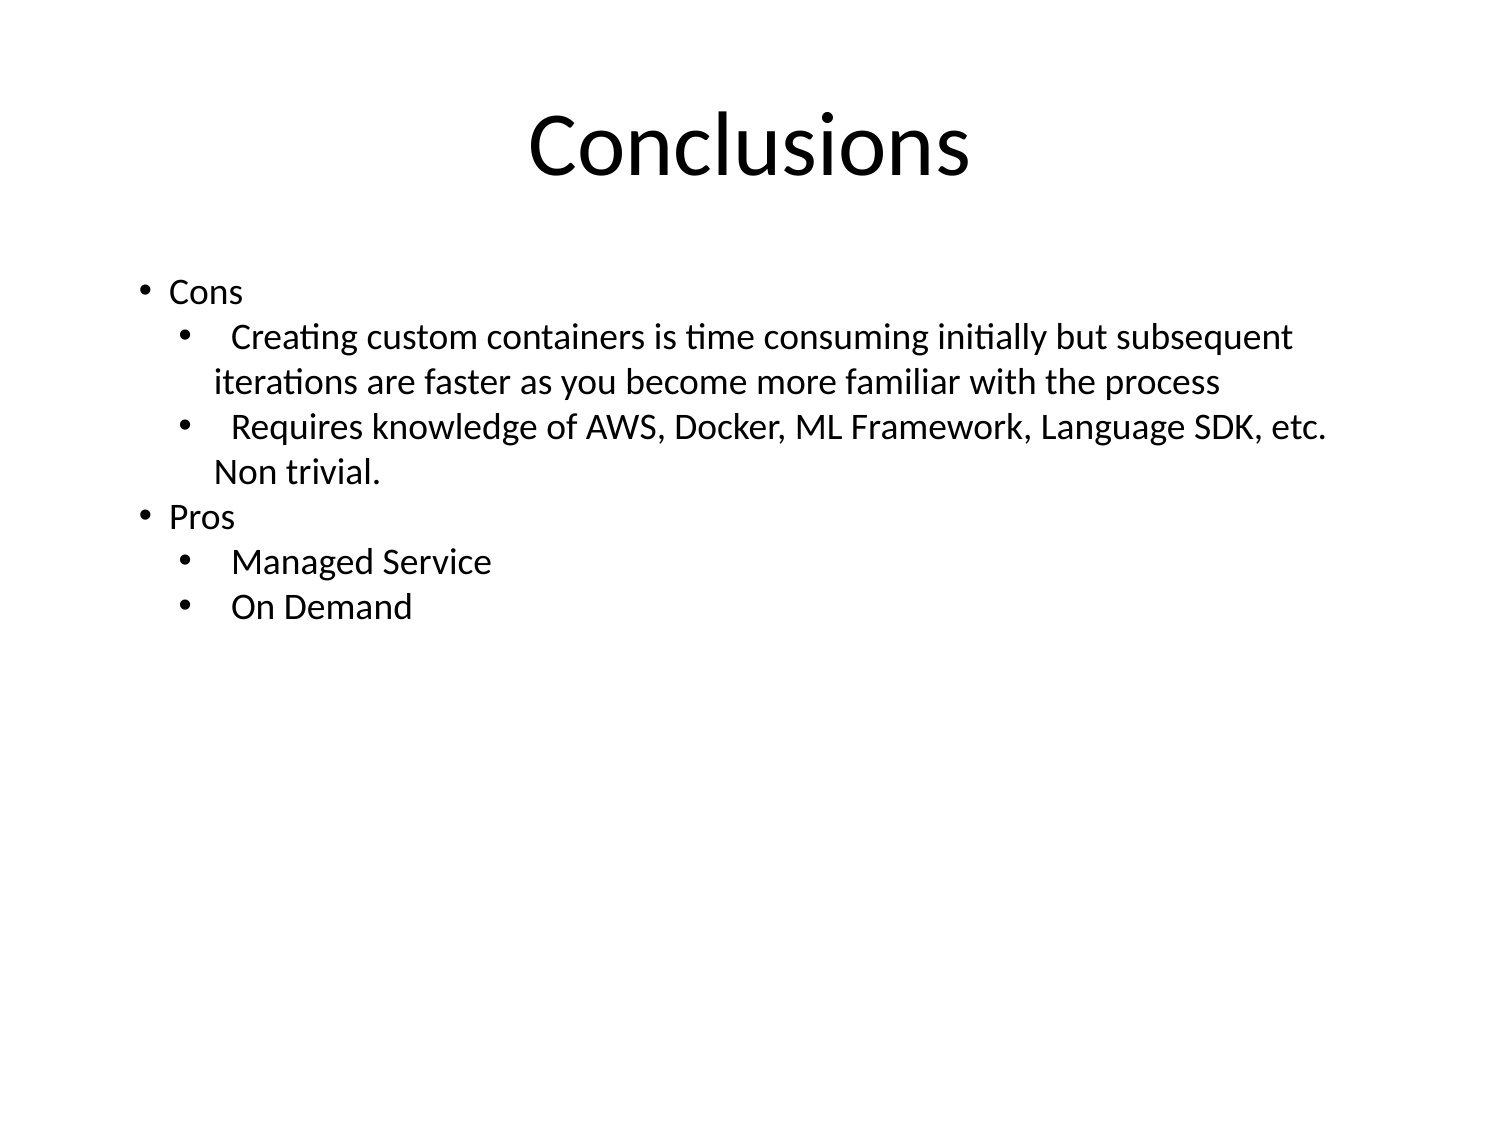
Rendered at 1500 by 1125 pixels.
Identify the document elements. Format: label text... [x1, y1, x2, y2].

title Conclusions [75, 45, 1425, 233]
text_box Cons Creating custom containers is time consuming initially but subsequent iterations are faster as you become more familiar with the process Requires knowledge of AWS, Docker, ML Framework, Language SDK, etc. Non trivial. Pros Managed Service On Demand [124, 259, 1357, 635]
